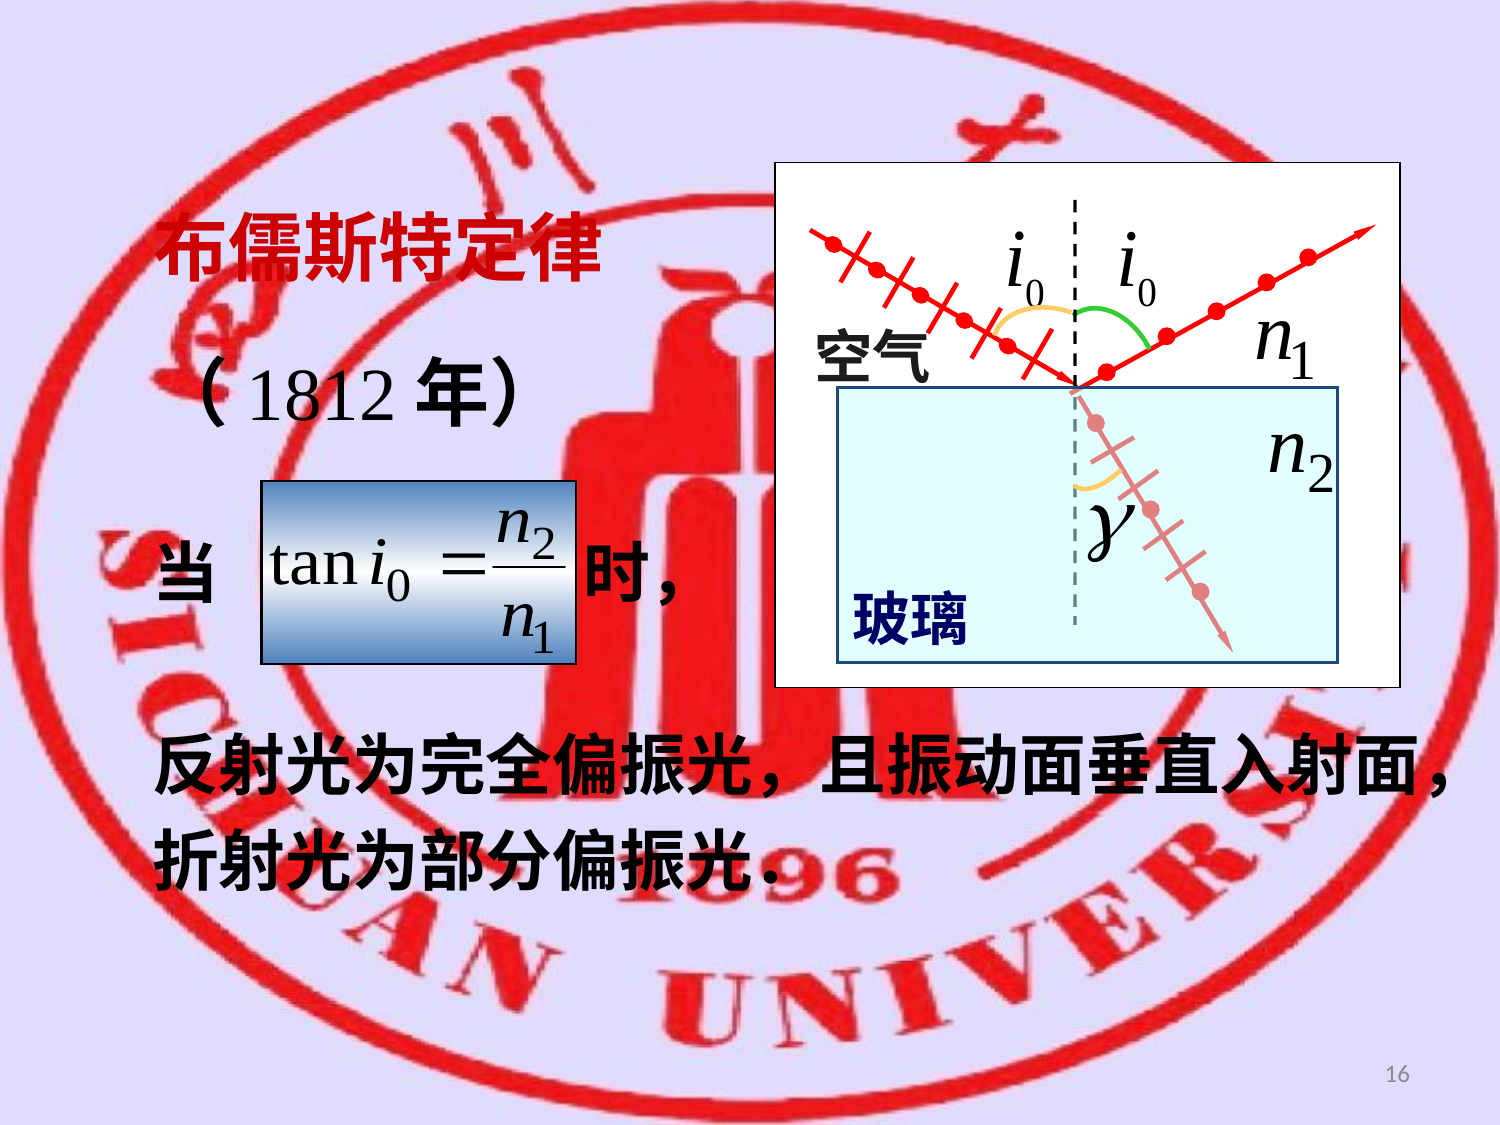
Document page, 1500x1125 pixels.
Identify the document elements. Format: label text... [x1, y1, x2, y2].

text_box 布儒斯特定律 （1812年） [139, 174, 619, 444]
slide_number 16 [1074, 1042, 1425, 1103]
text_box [262, 481, 576, 663]
picture [0, 0, 1500, 1125]
text_box 当 时， [137, 506, 257, 618]
text_box 反射光为完全偏振光，且振动面垂直入射面，折射光为部分偏振光． [137, 699, 1438, 907]
text_box 当 时， [579, 506, 763, 618]
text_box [774, 162, 1401, 688]
